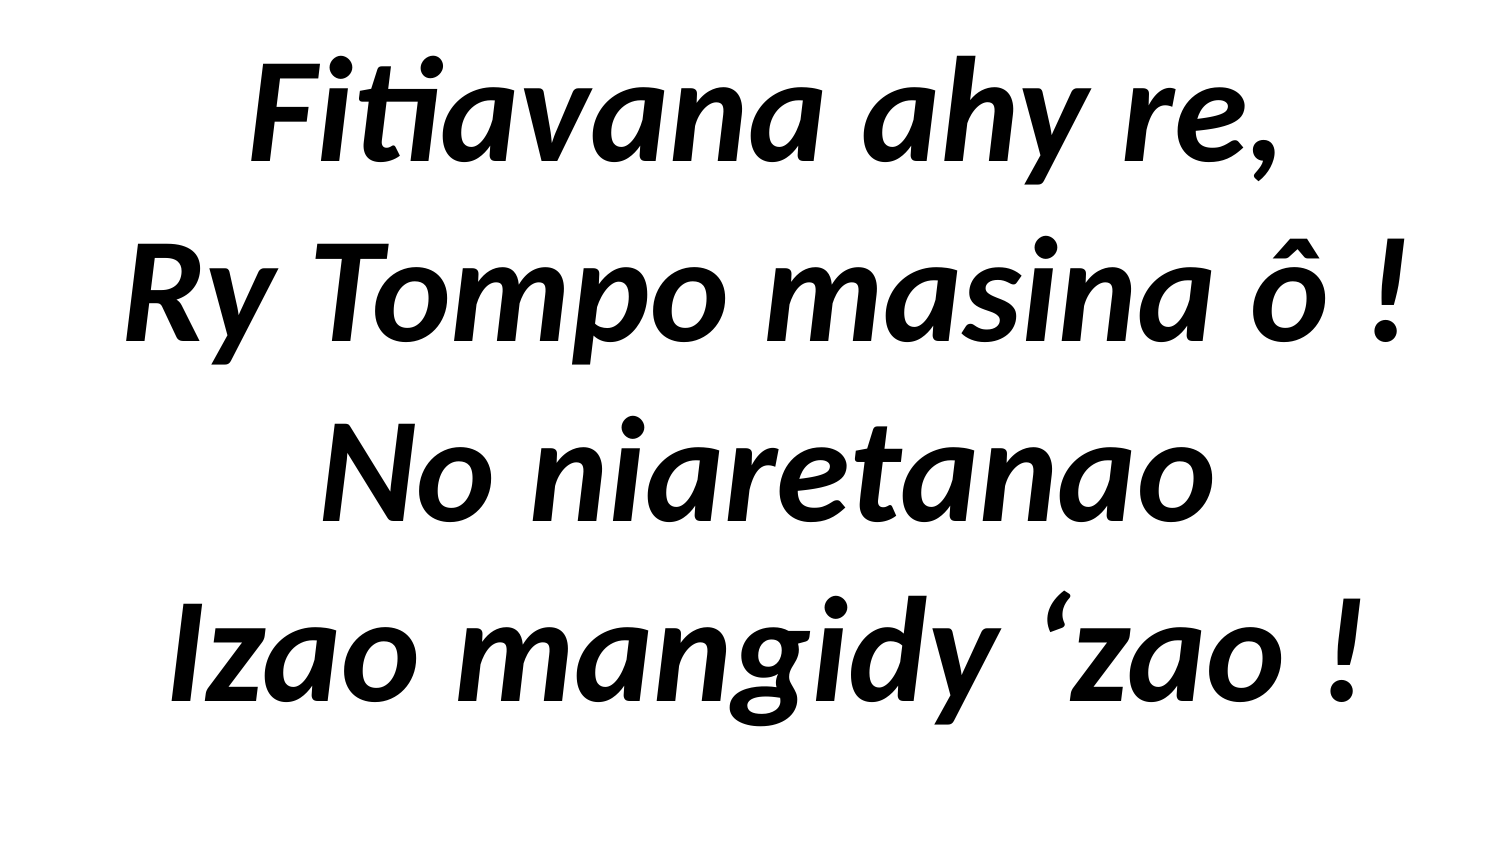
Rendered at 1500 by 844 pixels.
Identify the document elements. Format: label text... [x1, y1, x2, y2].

title Fitiavana ahy re, Ry Tompo masina ô ! No niaretanao Izao mangidy ‘zao ! [17, 291, 1500, 452]
